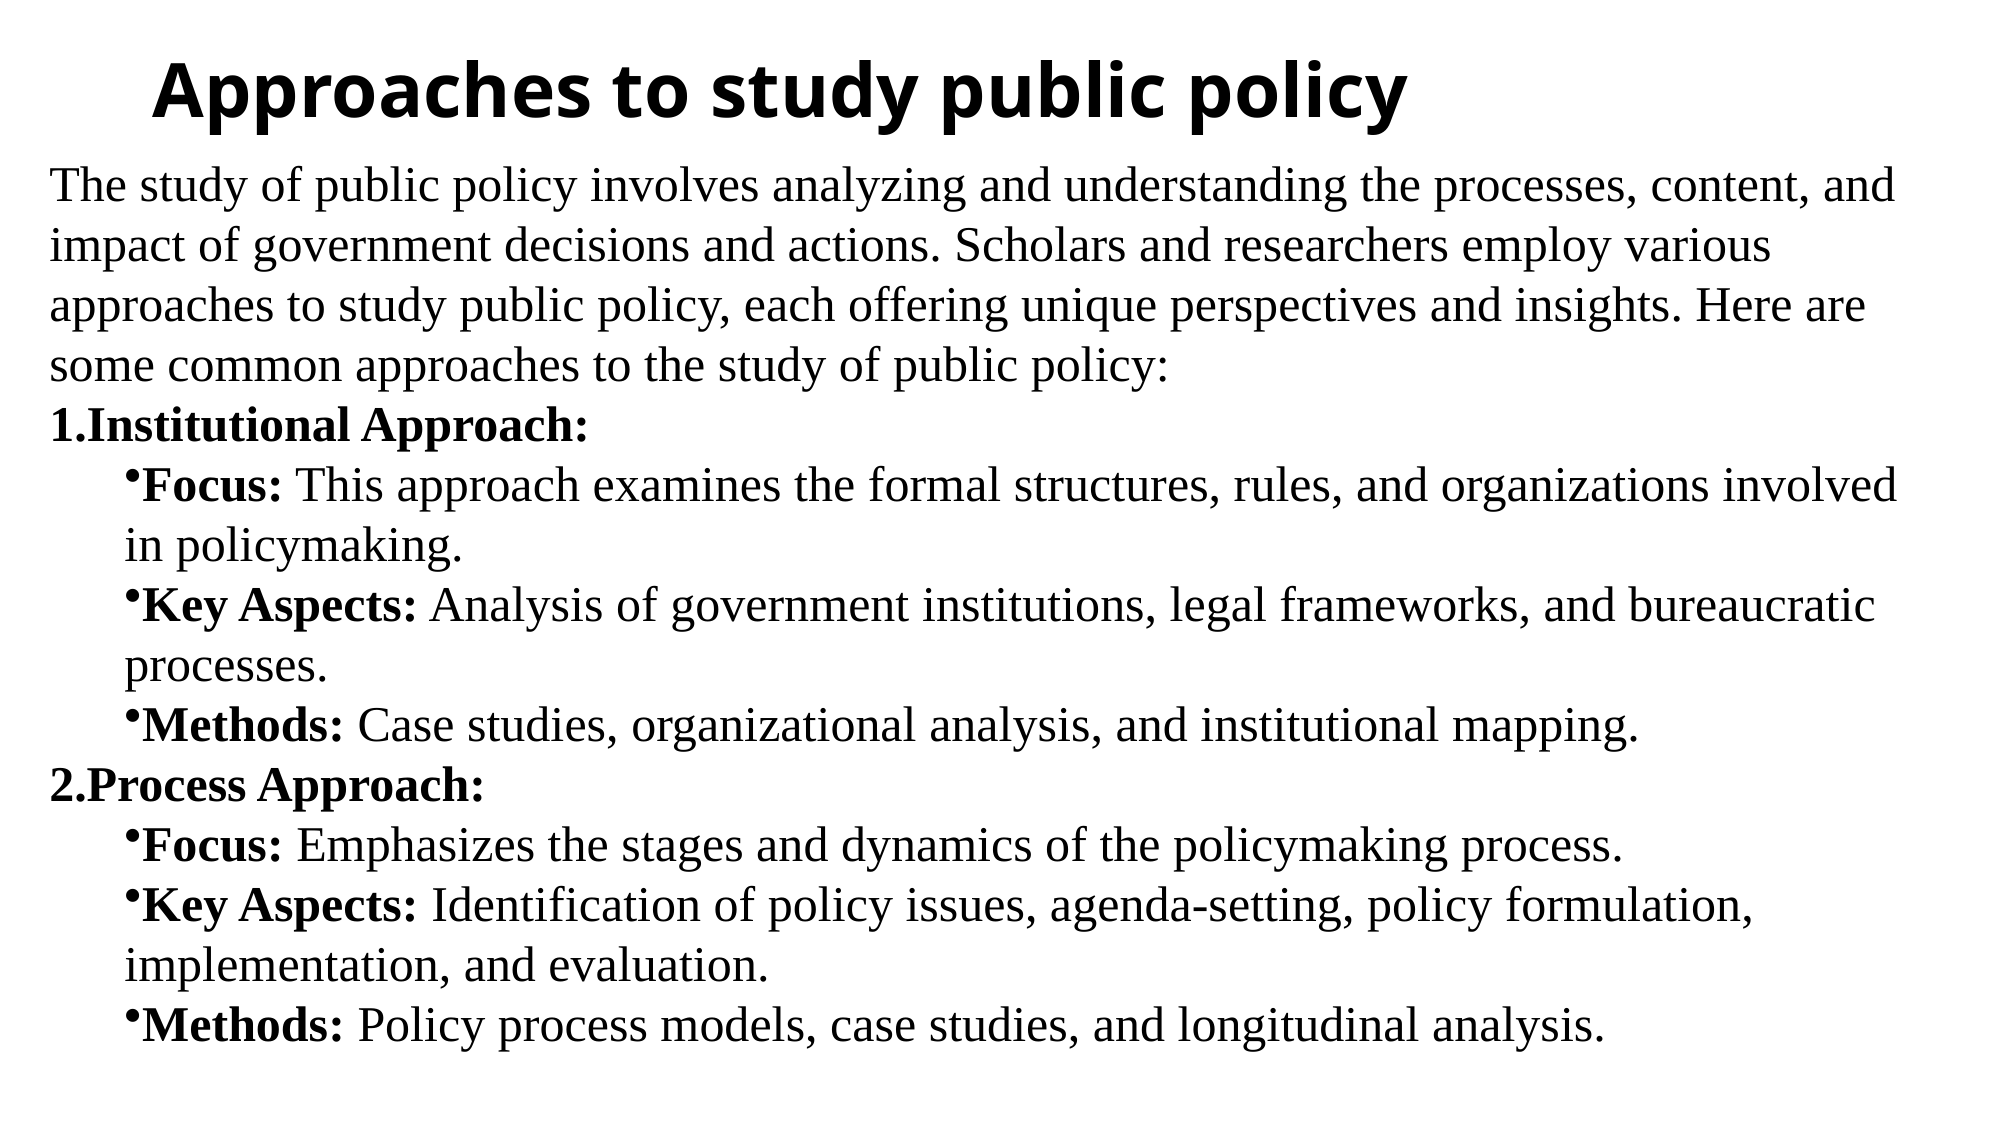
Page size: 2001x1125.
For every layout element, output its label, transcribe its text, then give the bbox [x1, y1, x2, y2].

list The study of public policy involves analyzing and understanding the processes, content, and impact of government decisions and actions. Scholars and researchers employ various approaches to study public policy, each offering unique perspectives and insights. Here are some common approaches to the study of public policy: Institutional Approach: Focus: This approach examines the formal structures, rules, and organizations involved in policymaking. Key Aspects: Analysis of government institutions, legal frameworks, and bureaucratic processes. Methods: Case studies, organizational analysis, and institutional mapping. Process Approach: Focus: Emphasizes the stages and dynamics of the policymaking process. Key Aspects: Identification of policy issues, agenda-setting, policy formulation, implementation, and evaluation. Methods: Policy process models, case studies, and longitudinal analysis. [34, 144, 1946, 1089]
title Approaches to study public policy [137, 59, 1863, 126]
